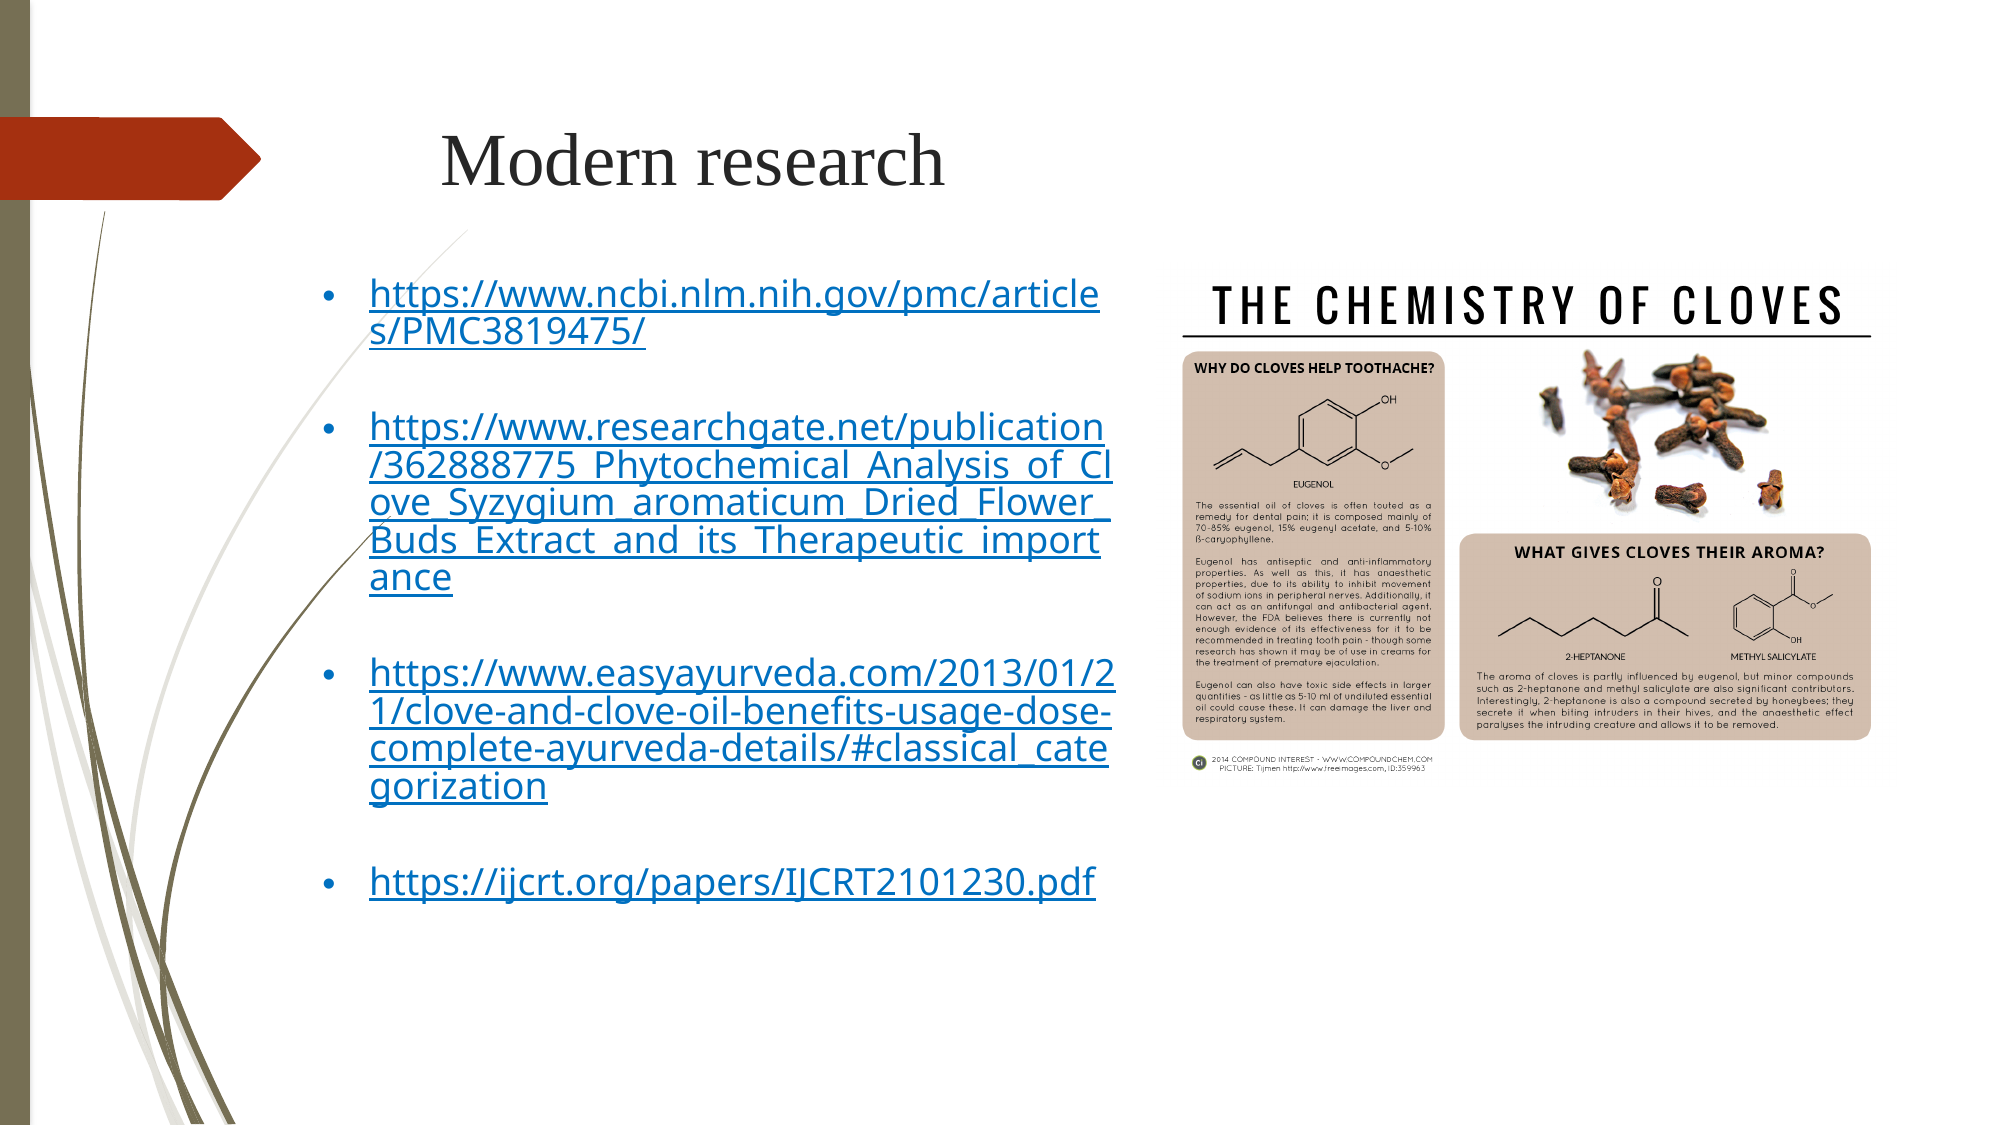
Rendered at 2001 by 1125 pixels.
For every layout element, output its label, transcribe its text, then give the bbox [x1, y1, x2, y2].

title Modern research [425, 102, 1888, 313]
picture [1155, 262, 1897, 787]
text_box https://www.ncbi.nlm.nih.gov/pmc/articles/PMC3819475/ https://www.researchgate.net/publication/362888775_Phytochemical_Analysis_of_Clove_Syzygium_aromaticum_Dried_Flower_Buds_Extract_and_its_Therapeutic_importance https://www.easyayurveda.com/2013/01/21/clove-and-clove-oil-benefits-usage-dose-complete-ayurveda-details/#classical_categorization https://ijcrt.org/papers/IJCRT2101230.pdf [307, 262, 1131, 617]
